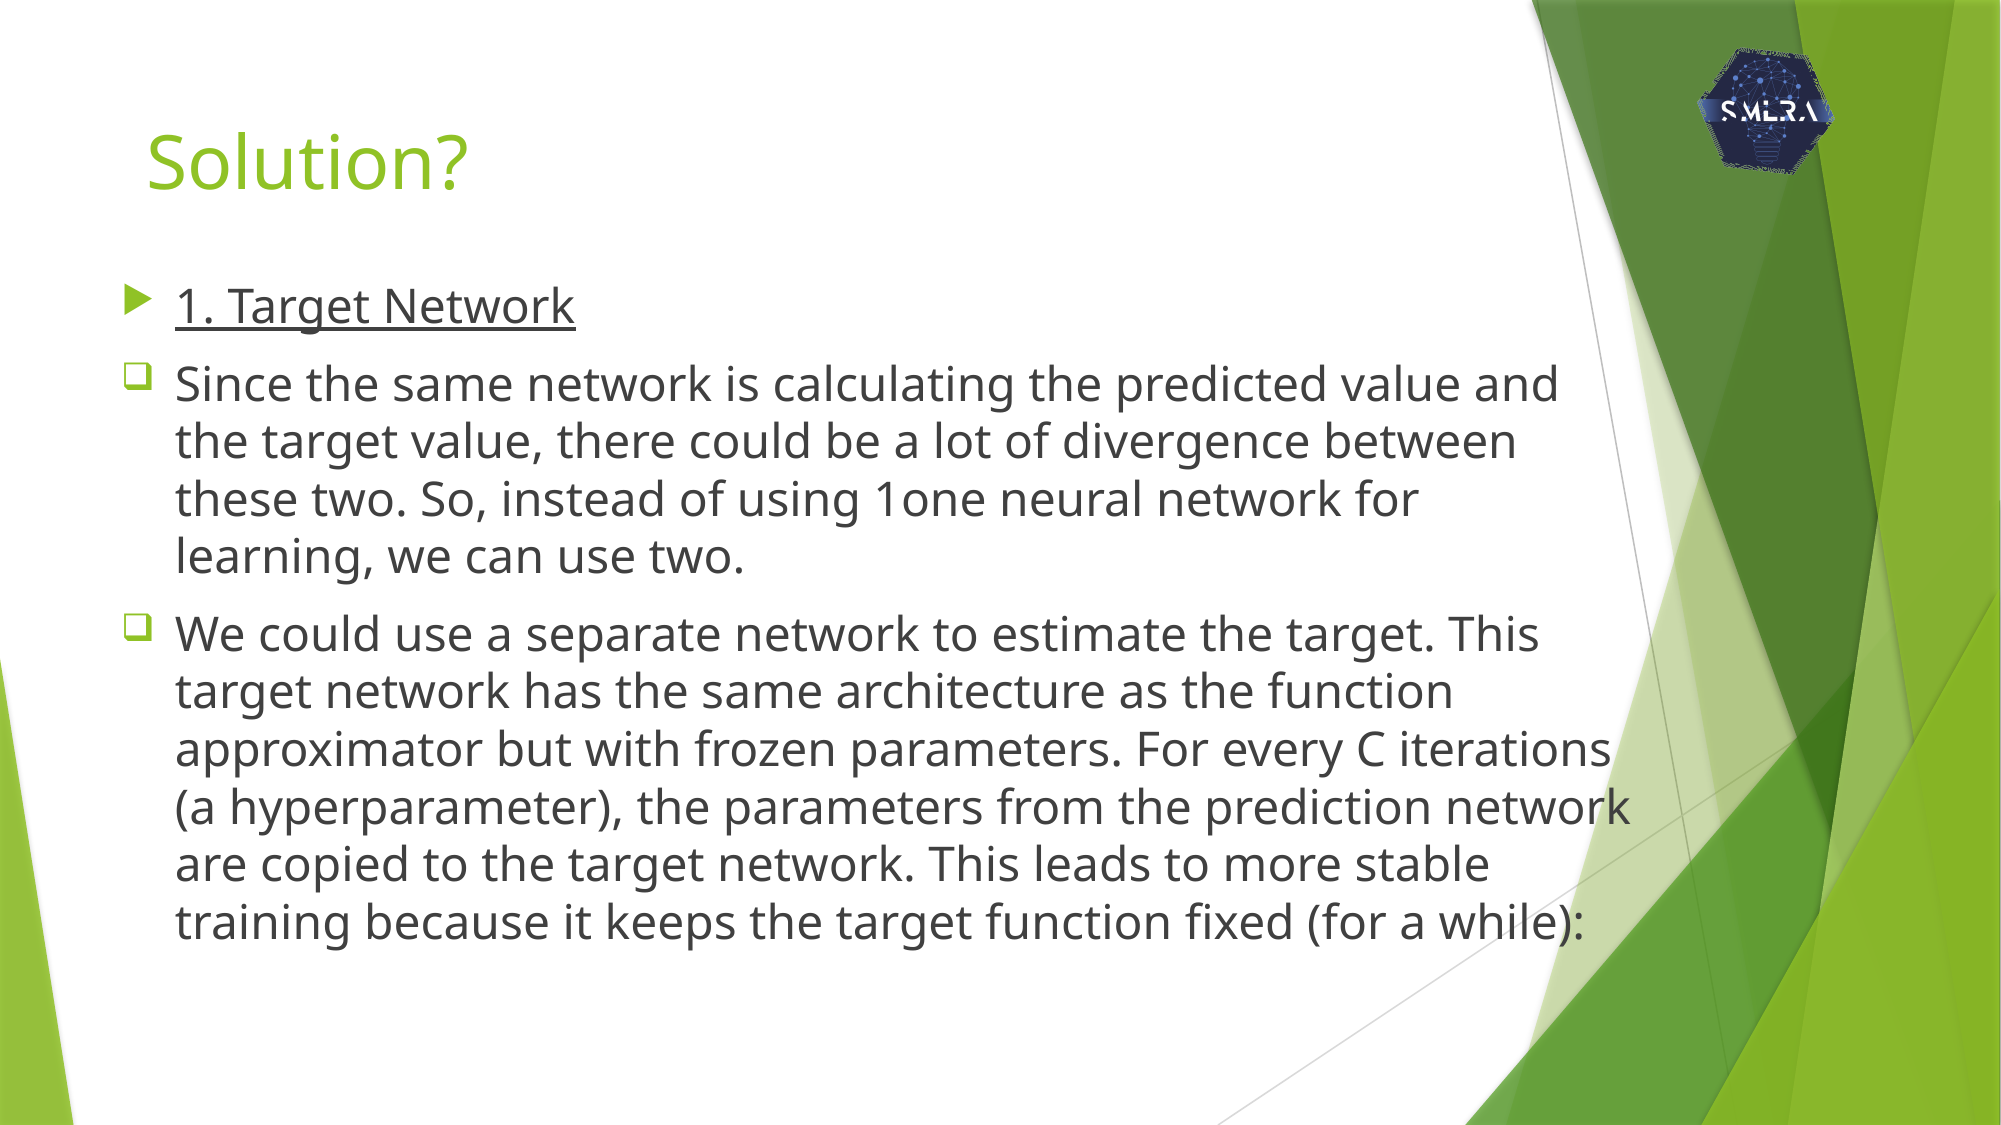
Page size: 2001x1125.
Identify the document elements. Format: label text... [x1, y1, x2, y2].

list 1. Target Network Since the same network is calculating the predicted value and the target value, there could be a lot of divergence between these two. So, instead of using 1one neural network for learning, we can use two. We could use a separate network to estimate the target. This target network has the same architecture as the function approximator but with frozen parameters. For every C iterations (a hyperparameter), the parameters from the prediction network are copied to the target network. This leads to more stable training because it keeps the target function fixed (for a while): [106, 268, 1649, 1003]
title Solution? [130, 107, 1674, 337]
picture [1697, 47, 1835, 175]
